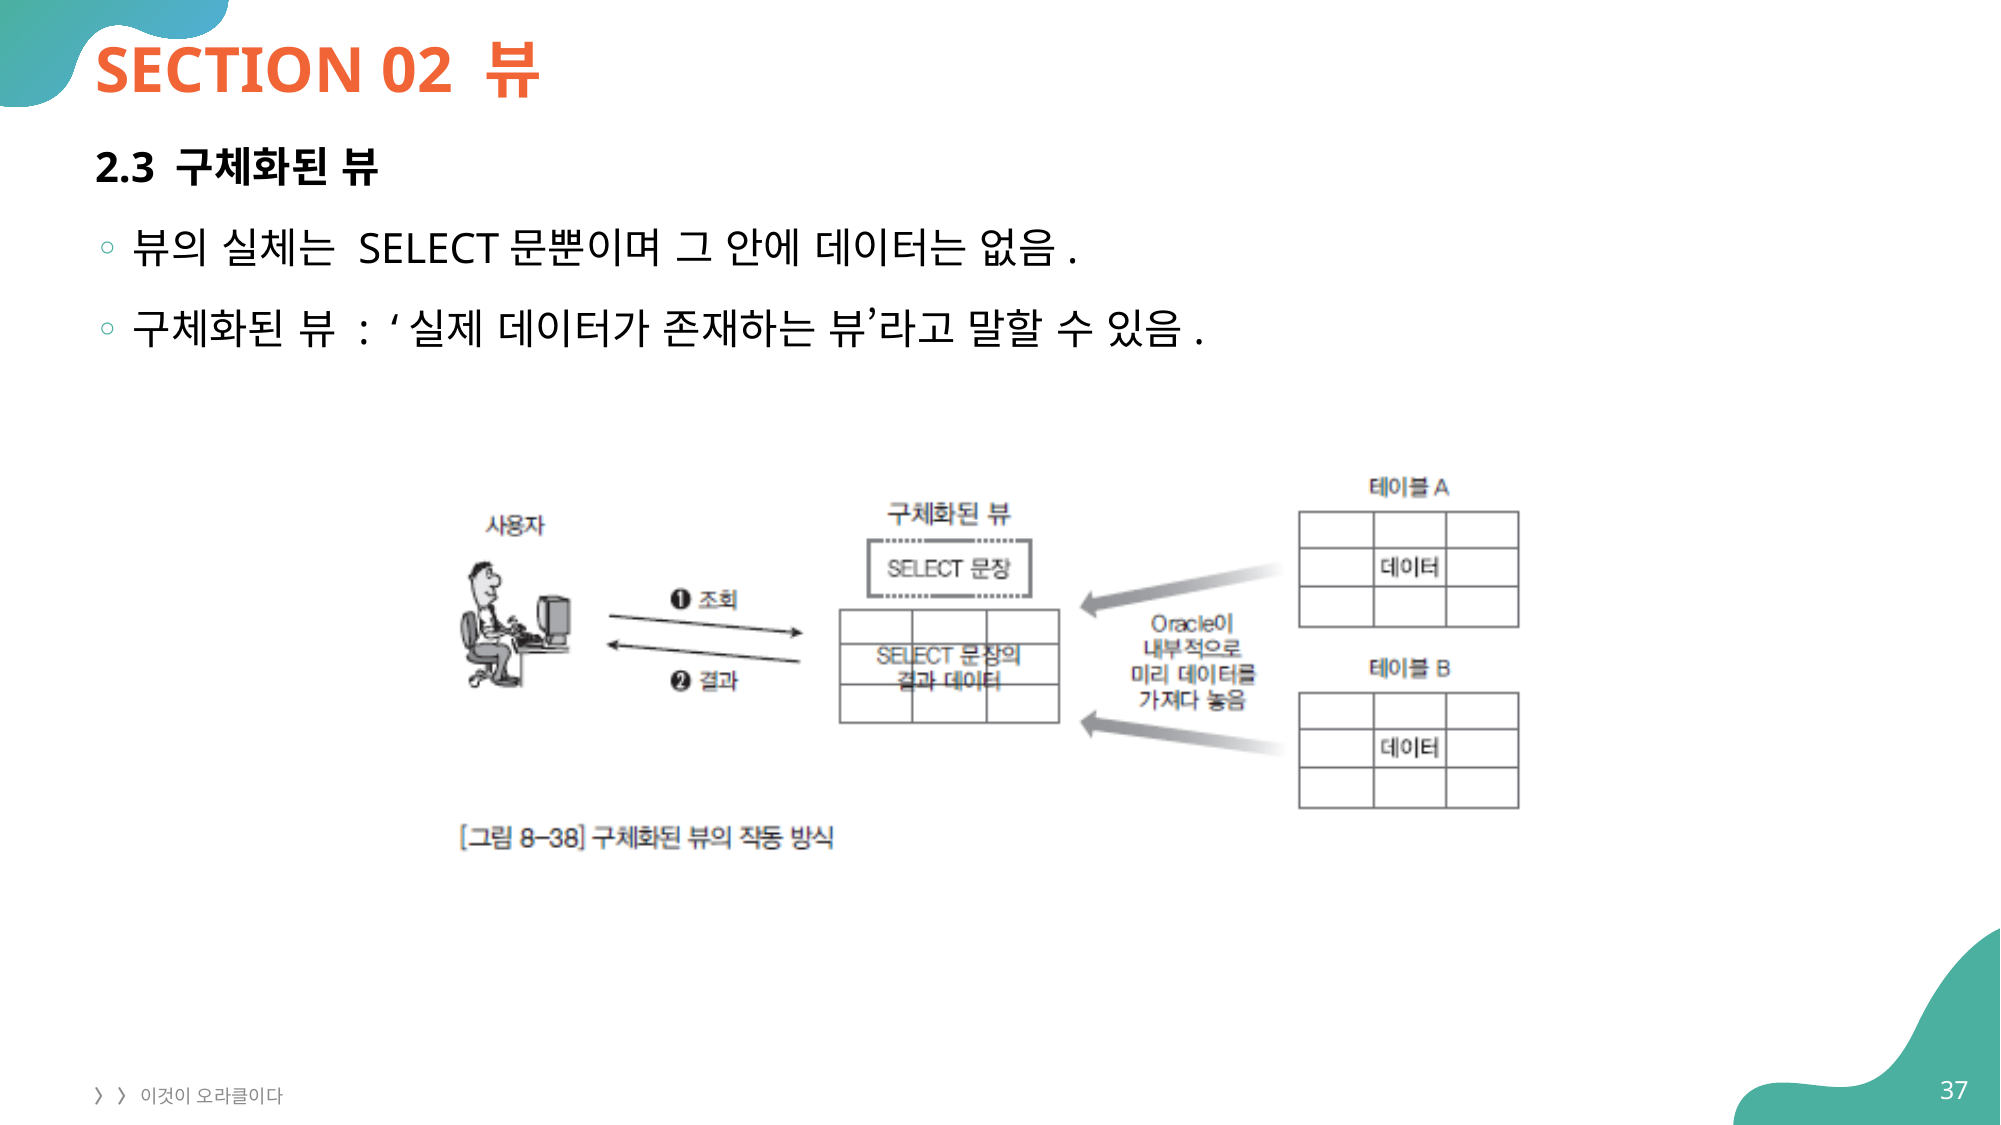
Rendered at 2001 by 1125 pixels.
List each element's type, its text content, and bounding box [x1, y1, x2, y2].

title SECTION 02 뷰 [79, 17, 1931, 128]
slide_number 37 [1917, 1061, 1984, 1122]
list 2.3 구체화된 뷰 뷰의 실체는 SELECT문뿐이며 그 안에 데이터는 없음. 구체화된 뷰 : ‘실제 데이터가 존재하는 뷰’라고 말할 수 있음. [79, 133, 1931, 493]
footer 〉 〉 이것이 오라클이다 [79, 1078, 755, 1114]
picture [429, 439, 1552, 865]
